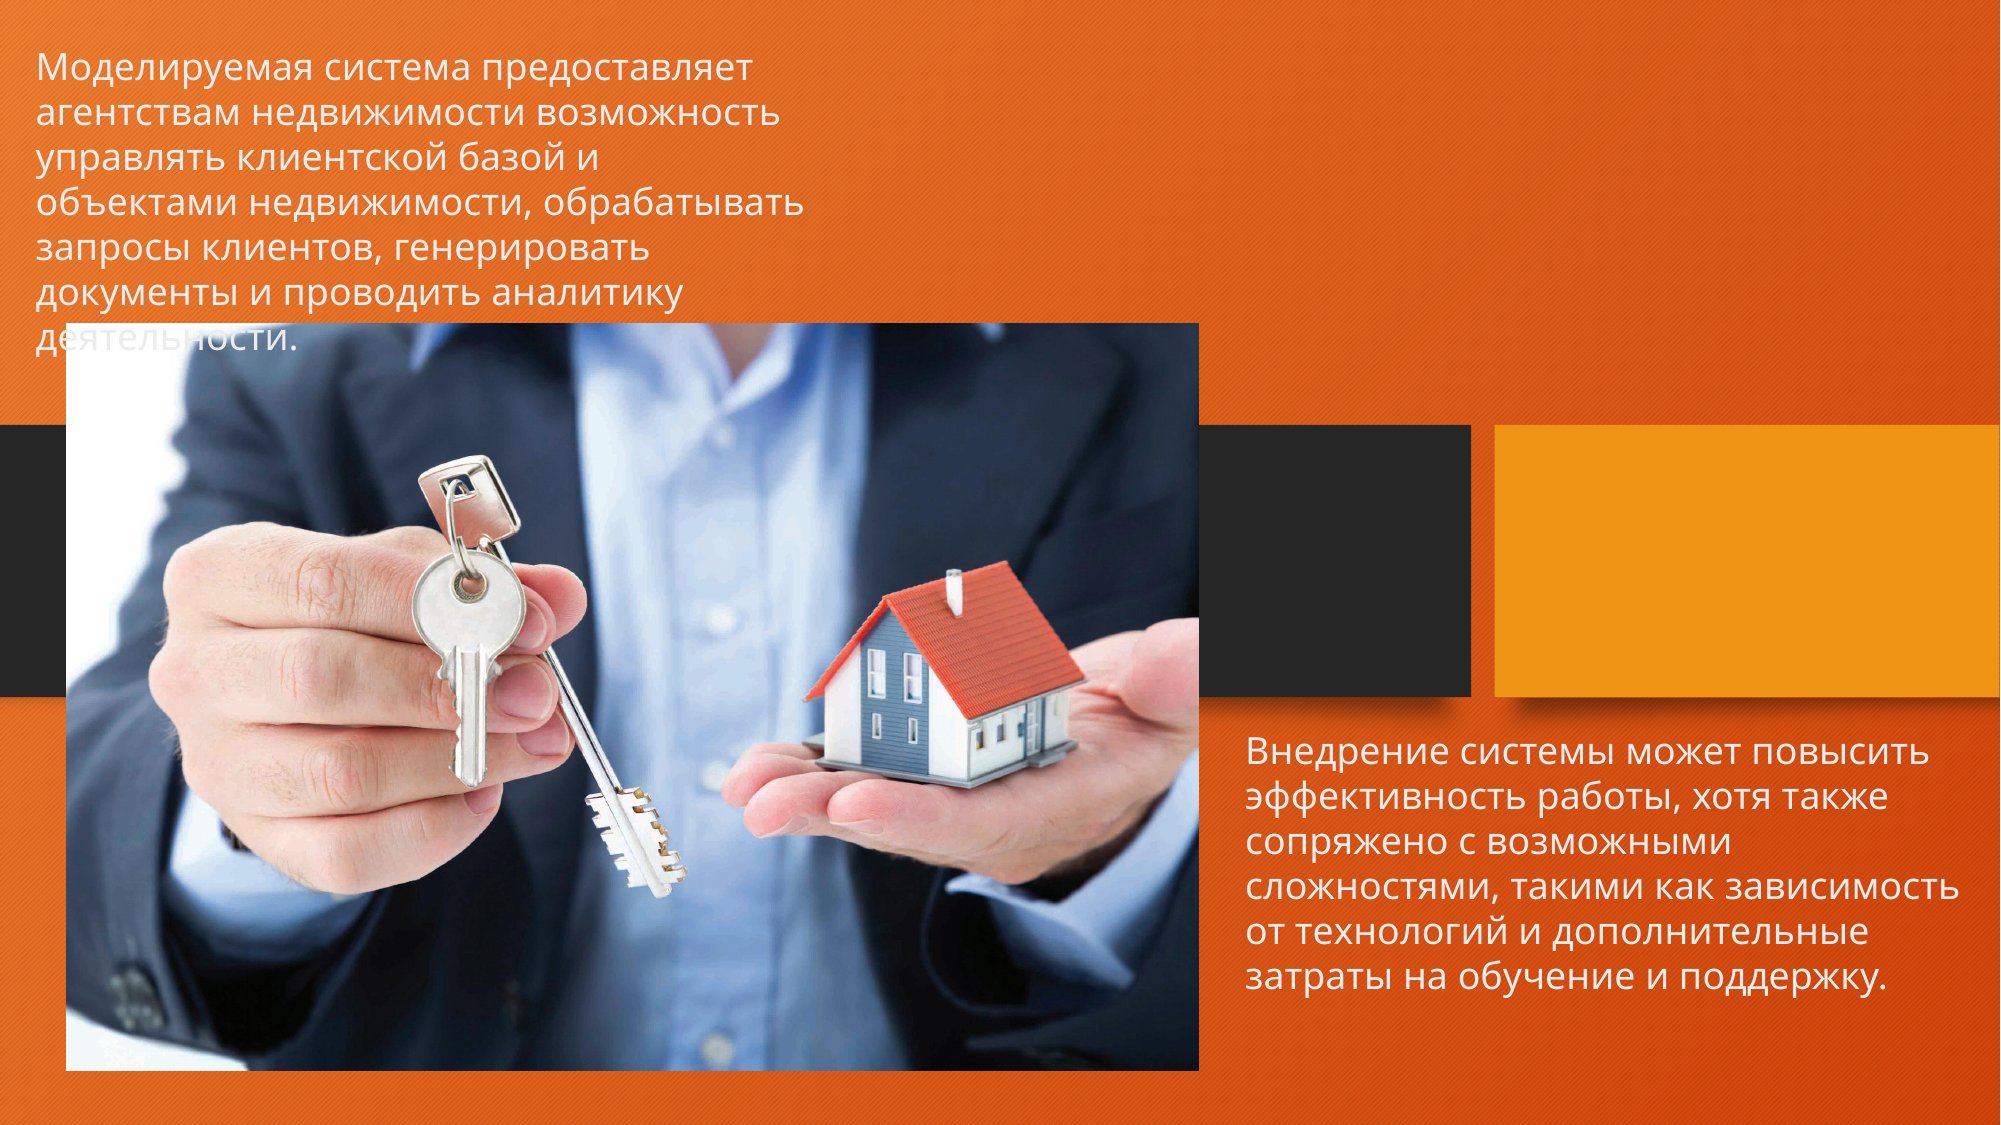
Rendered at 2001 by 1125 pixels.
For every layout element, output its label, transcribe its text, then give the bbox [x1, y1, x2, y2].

picture [1494, 698, 2000, 742]
text_box Внедрение системы может повысить эффективность работы, хотя также сопряжено с возможными сложностями, такими как зависимость от технологий и дополнительные затраты на обучение и поддержку. [1230, 719, 1989, 1005]
picture [0, 323, 1472, 1071]
text_box Моделируемая система предоставляет агентствам недвижимости возможность управлять клиентской базой и объектами недвижимости, обрабатывать запросы клиентов, генерировать документы и проводить аналитику деятельности. [20, 35, 825, 366]
